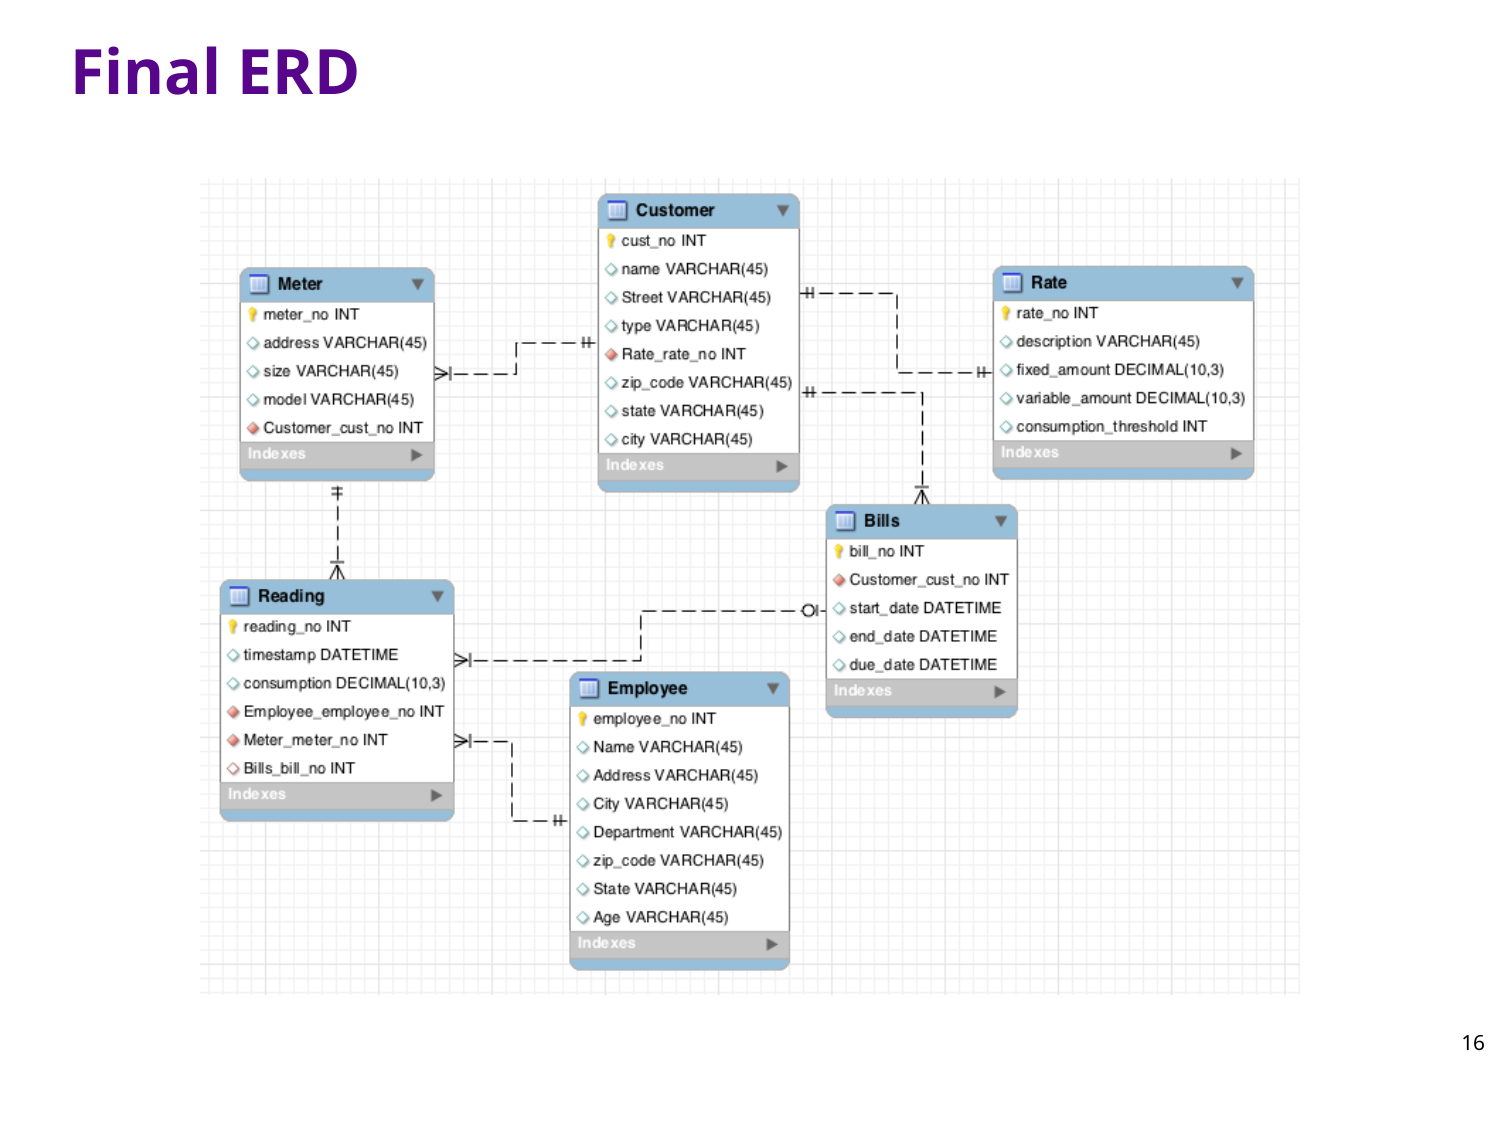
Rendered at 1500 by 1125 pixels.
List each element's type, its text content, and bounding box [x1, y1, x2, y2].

text_box Final ERD [63, 24, 1336, 114]
picture [200, 178, 1300, 995]
slide_number 16 [1149, 1025, 1500, 1063]
